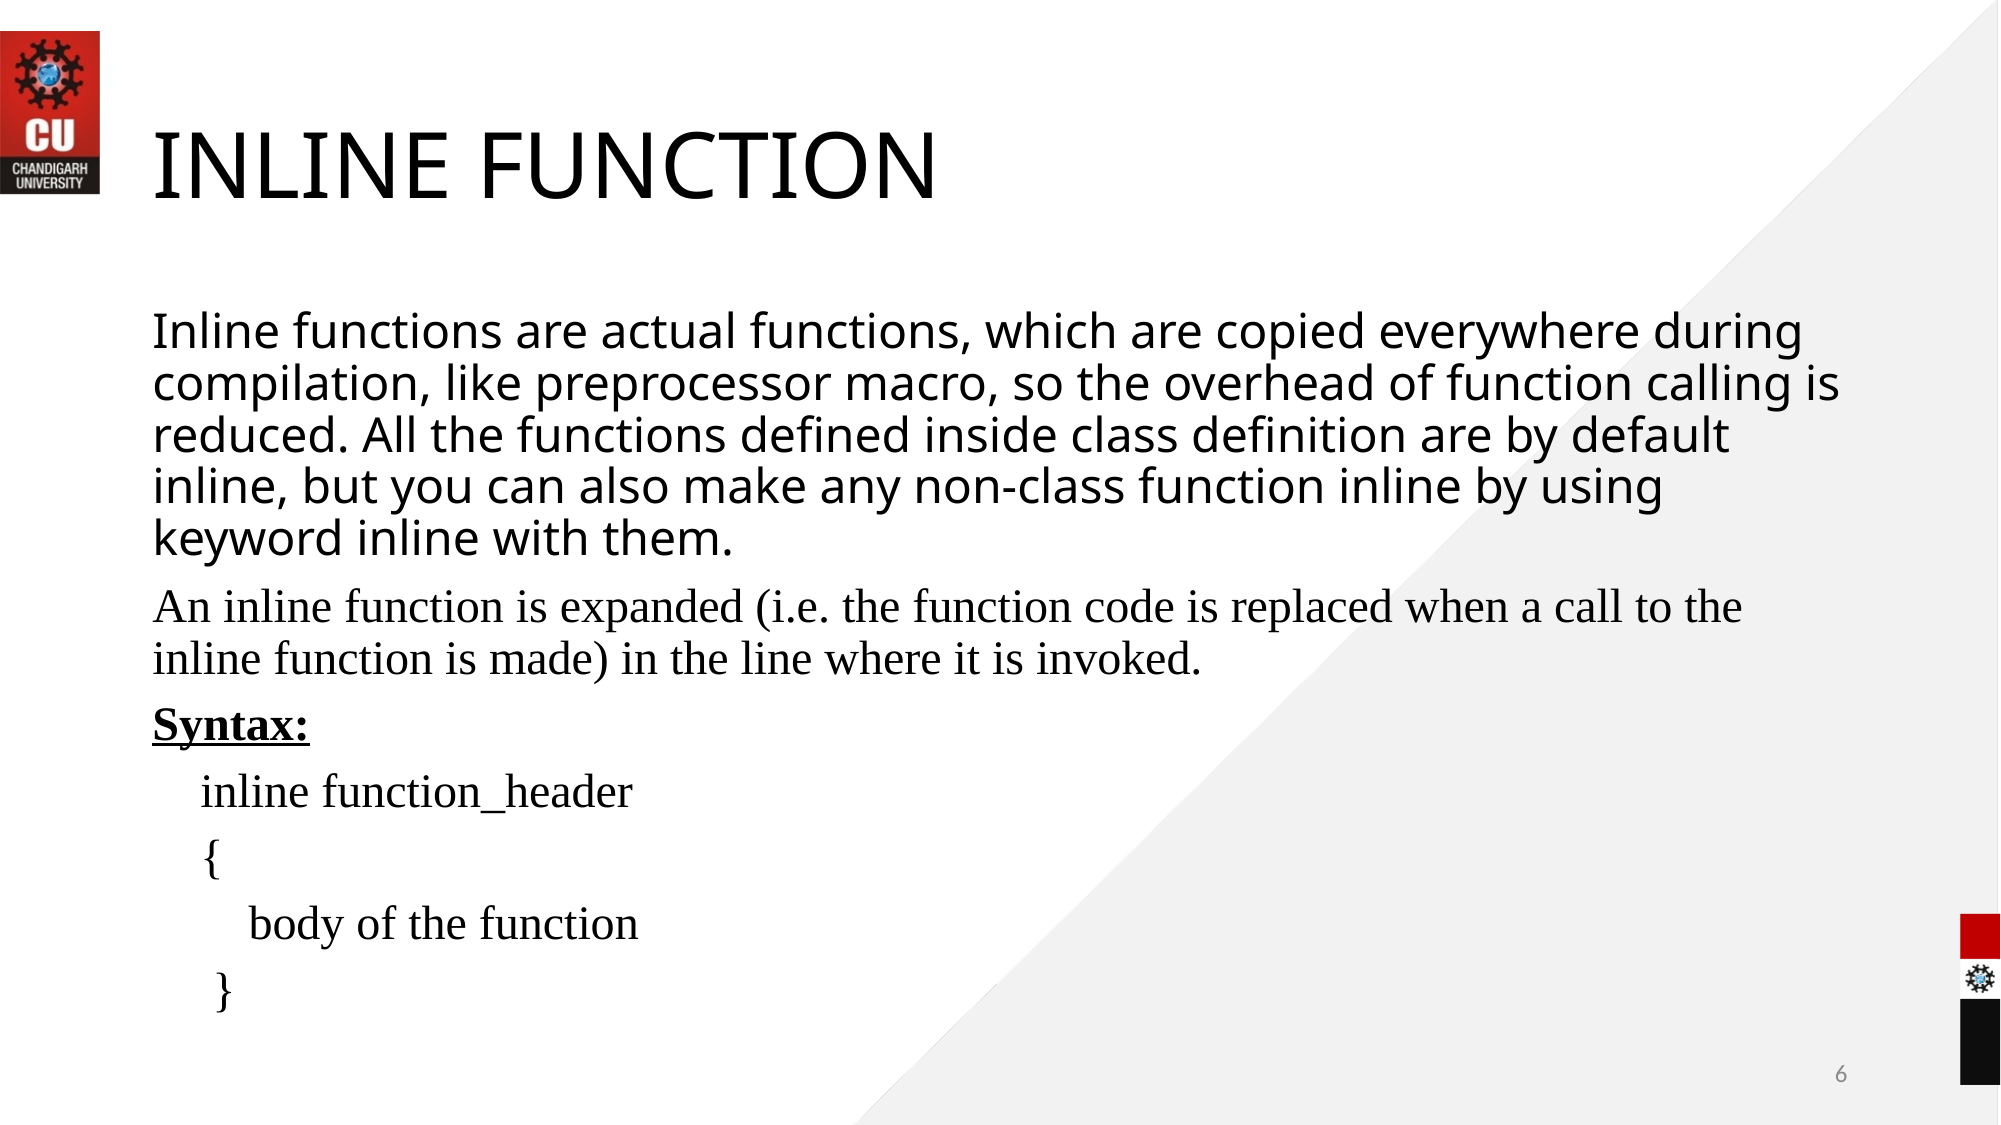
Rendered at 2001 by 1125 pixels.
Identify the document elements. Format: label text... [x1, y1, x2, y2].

picture [0, 0, 2001, 1125]
list Inline functions are actual functions, which are copied everywhere during compilation, like preprocessor macro, so the overhead of function calling is reduced. All the functions defined inside class definition are by default inline, but you can also make any non-class function inline by using keyword inline with them. An inline function is expanded (i.e. the function code is replaced when a call to the inline function is made) in the line where it is invoked. Syntax: inline function_header { body of the function } [137, 299, 1863, 1026]
title INLINE FUNCTION [137, 59, 1863, 278]
slide_number 6 [1412, 1042, 1863, 1103]
